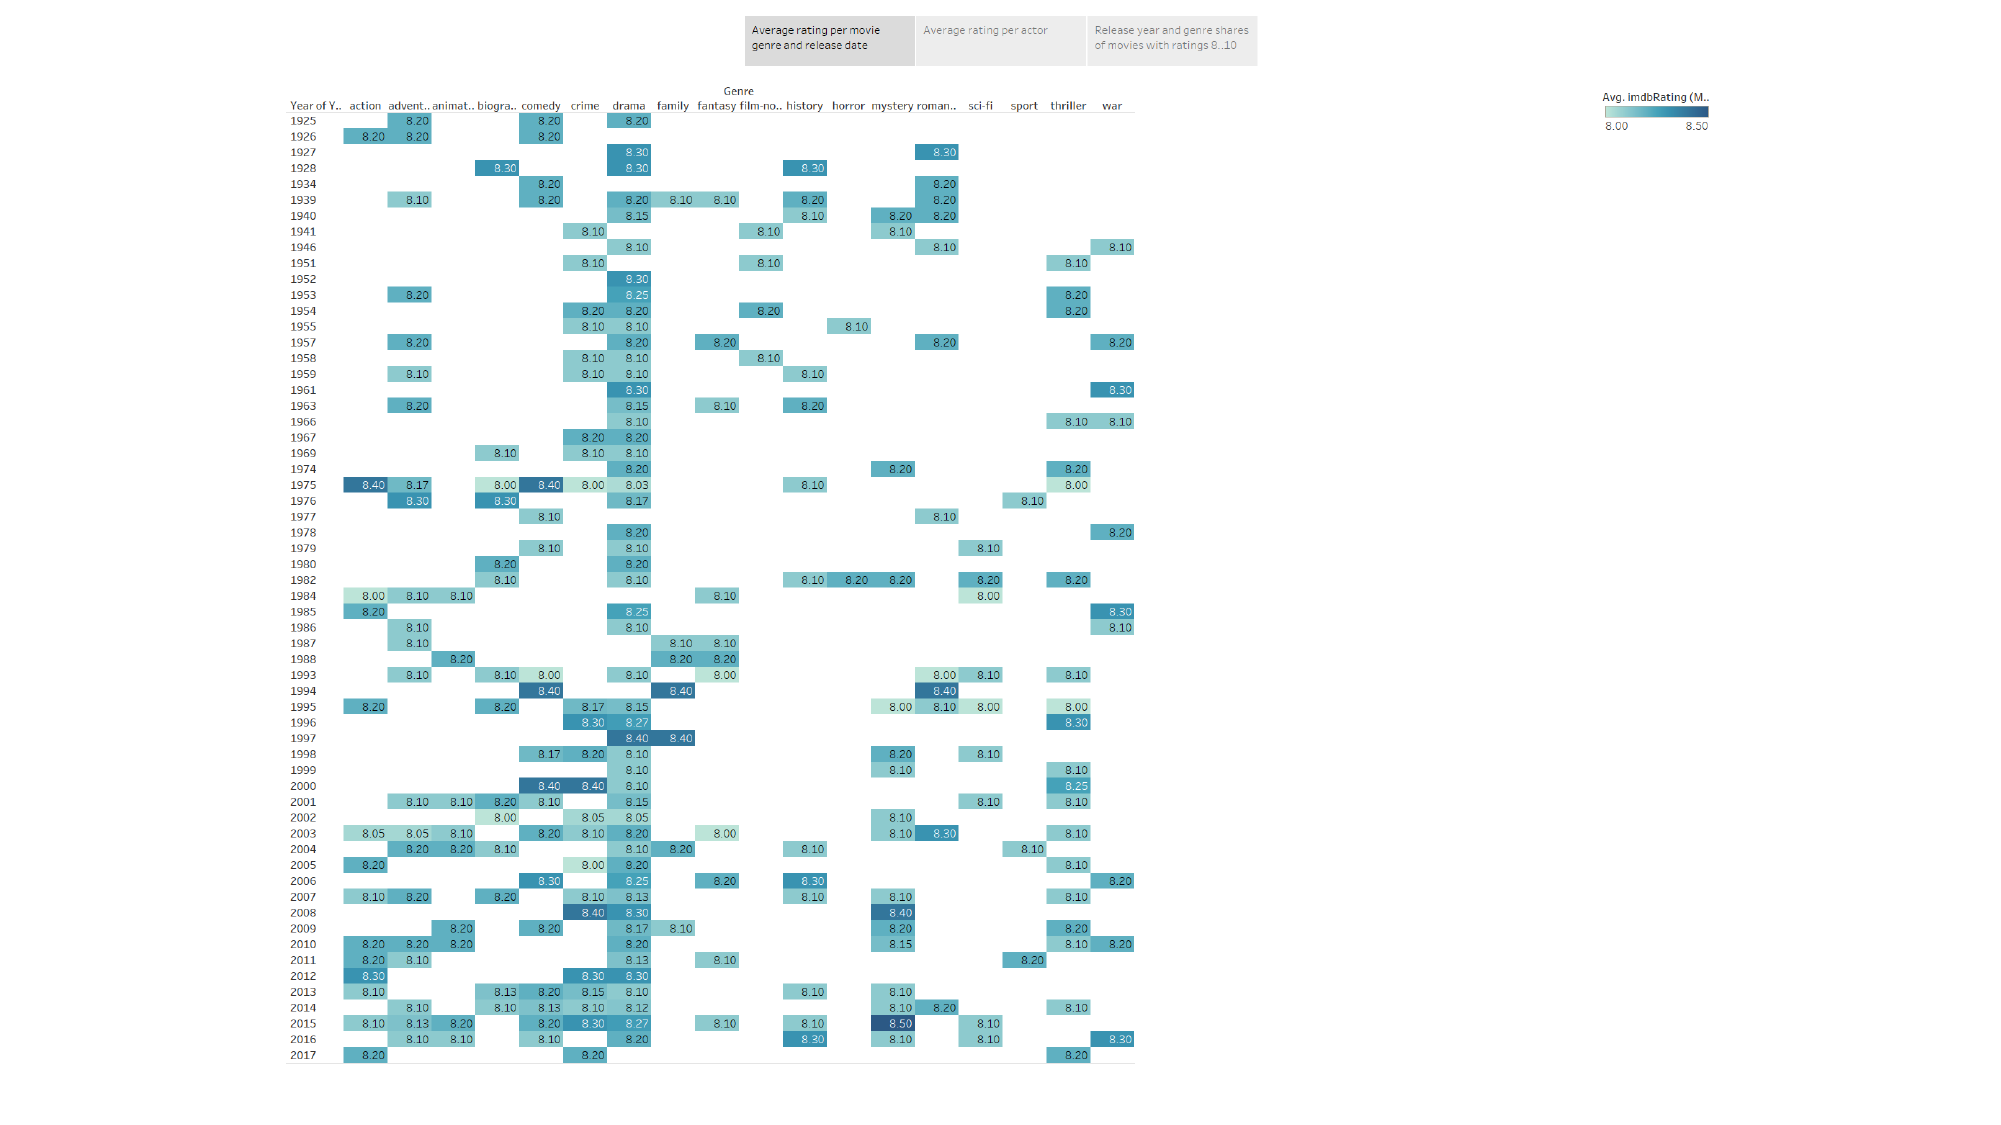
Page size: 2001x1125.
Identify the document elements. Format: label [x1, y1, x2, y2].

picture [274, 0, 1726, 1125]
